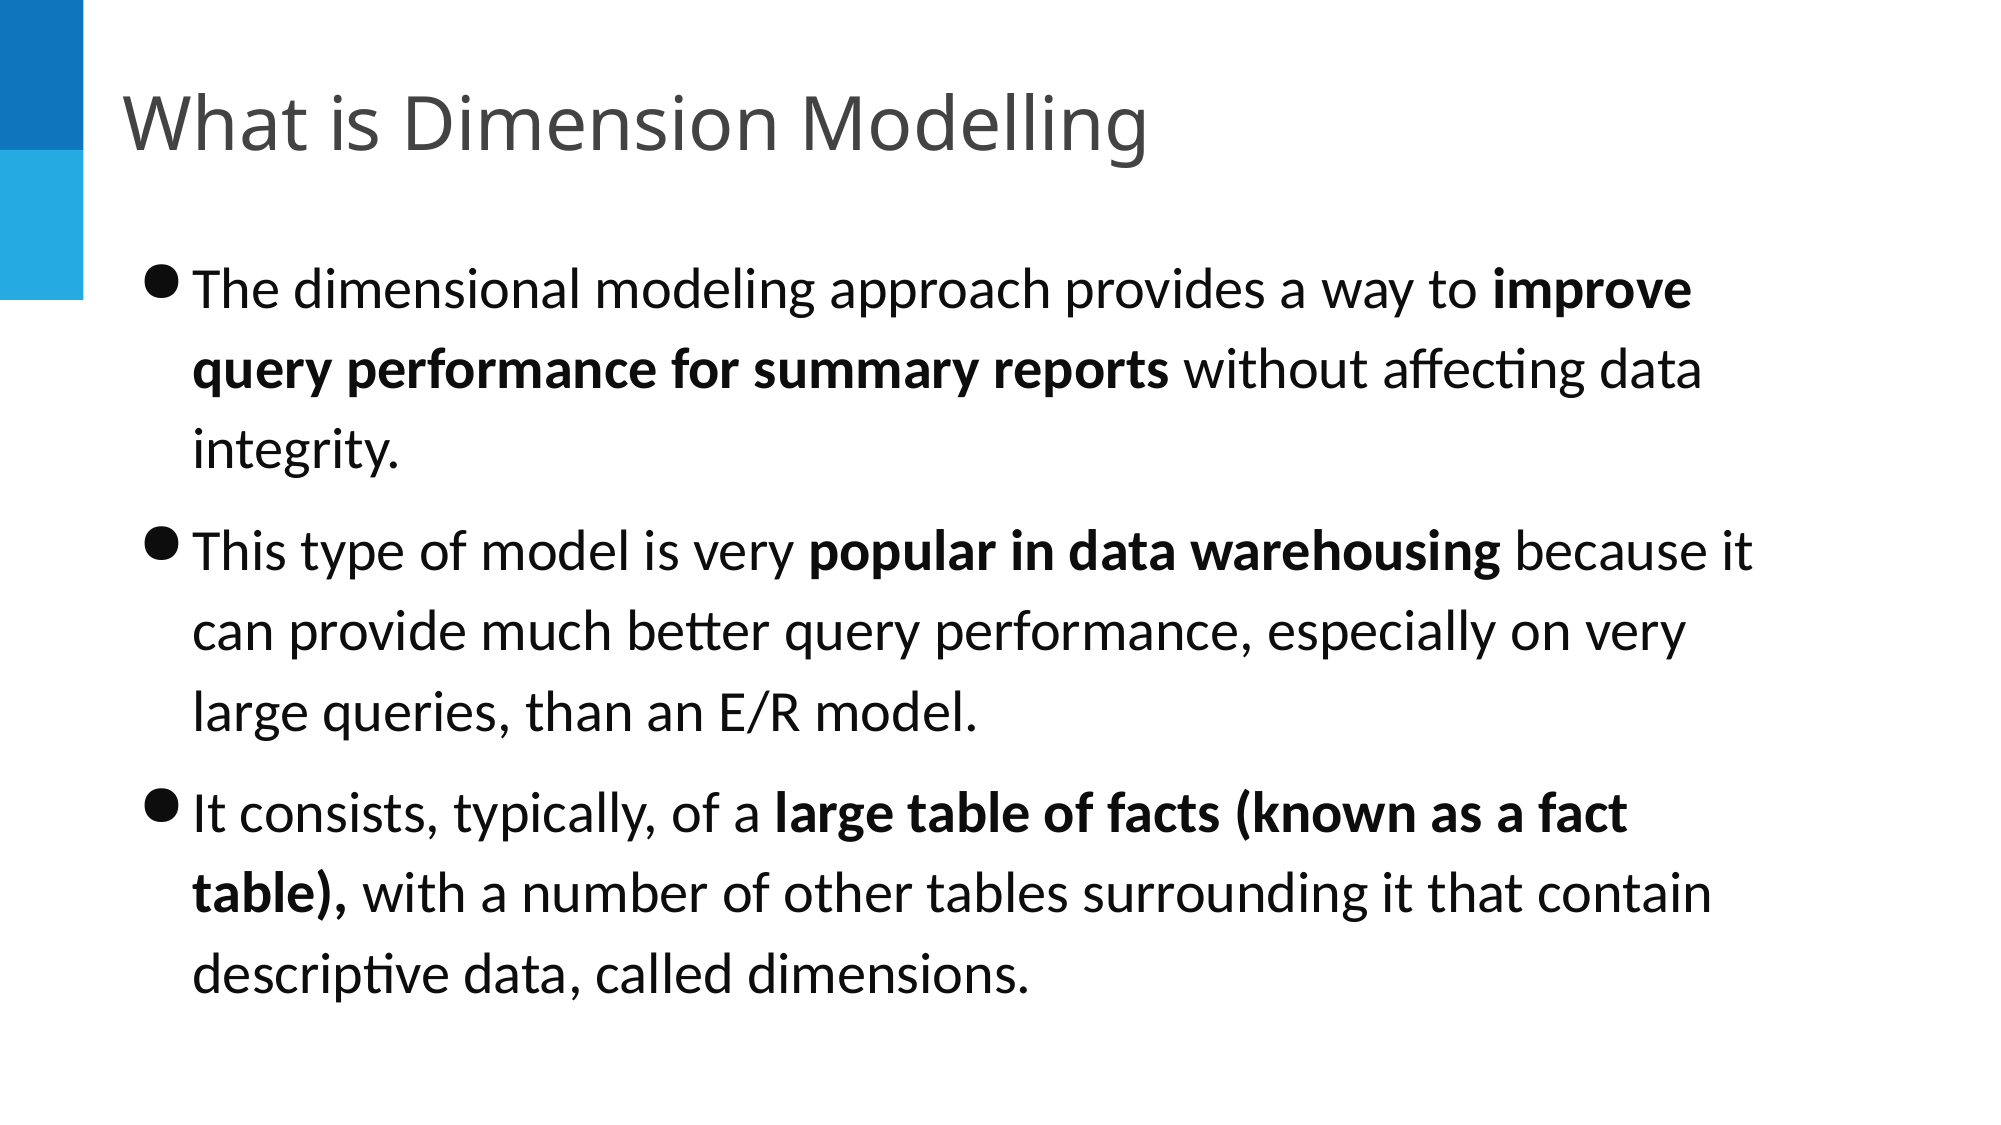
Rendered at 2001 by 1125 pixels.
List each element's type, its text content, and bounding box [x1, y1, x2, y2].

text_box The dimensional modeling approach provides a way to improve query performance for summary reports without affecting data integrity. This type of model is very popular in data warehousing because it can provide much better query performance, especially on very large queries, than an E/R model. It consists, typically, of a large table of facts (known as a fact table), with a number of other tables surrounding it that contain descriptive data, called dimensions. [117, 237, 1770, 1005]
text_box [0, 0, 84, 301]
title What is Dimension Modelling [120, 73, 1288, 237]
